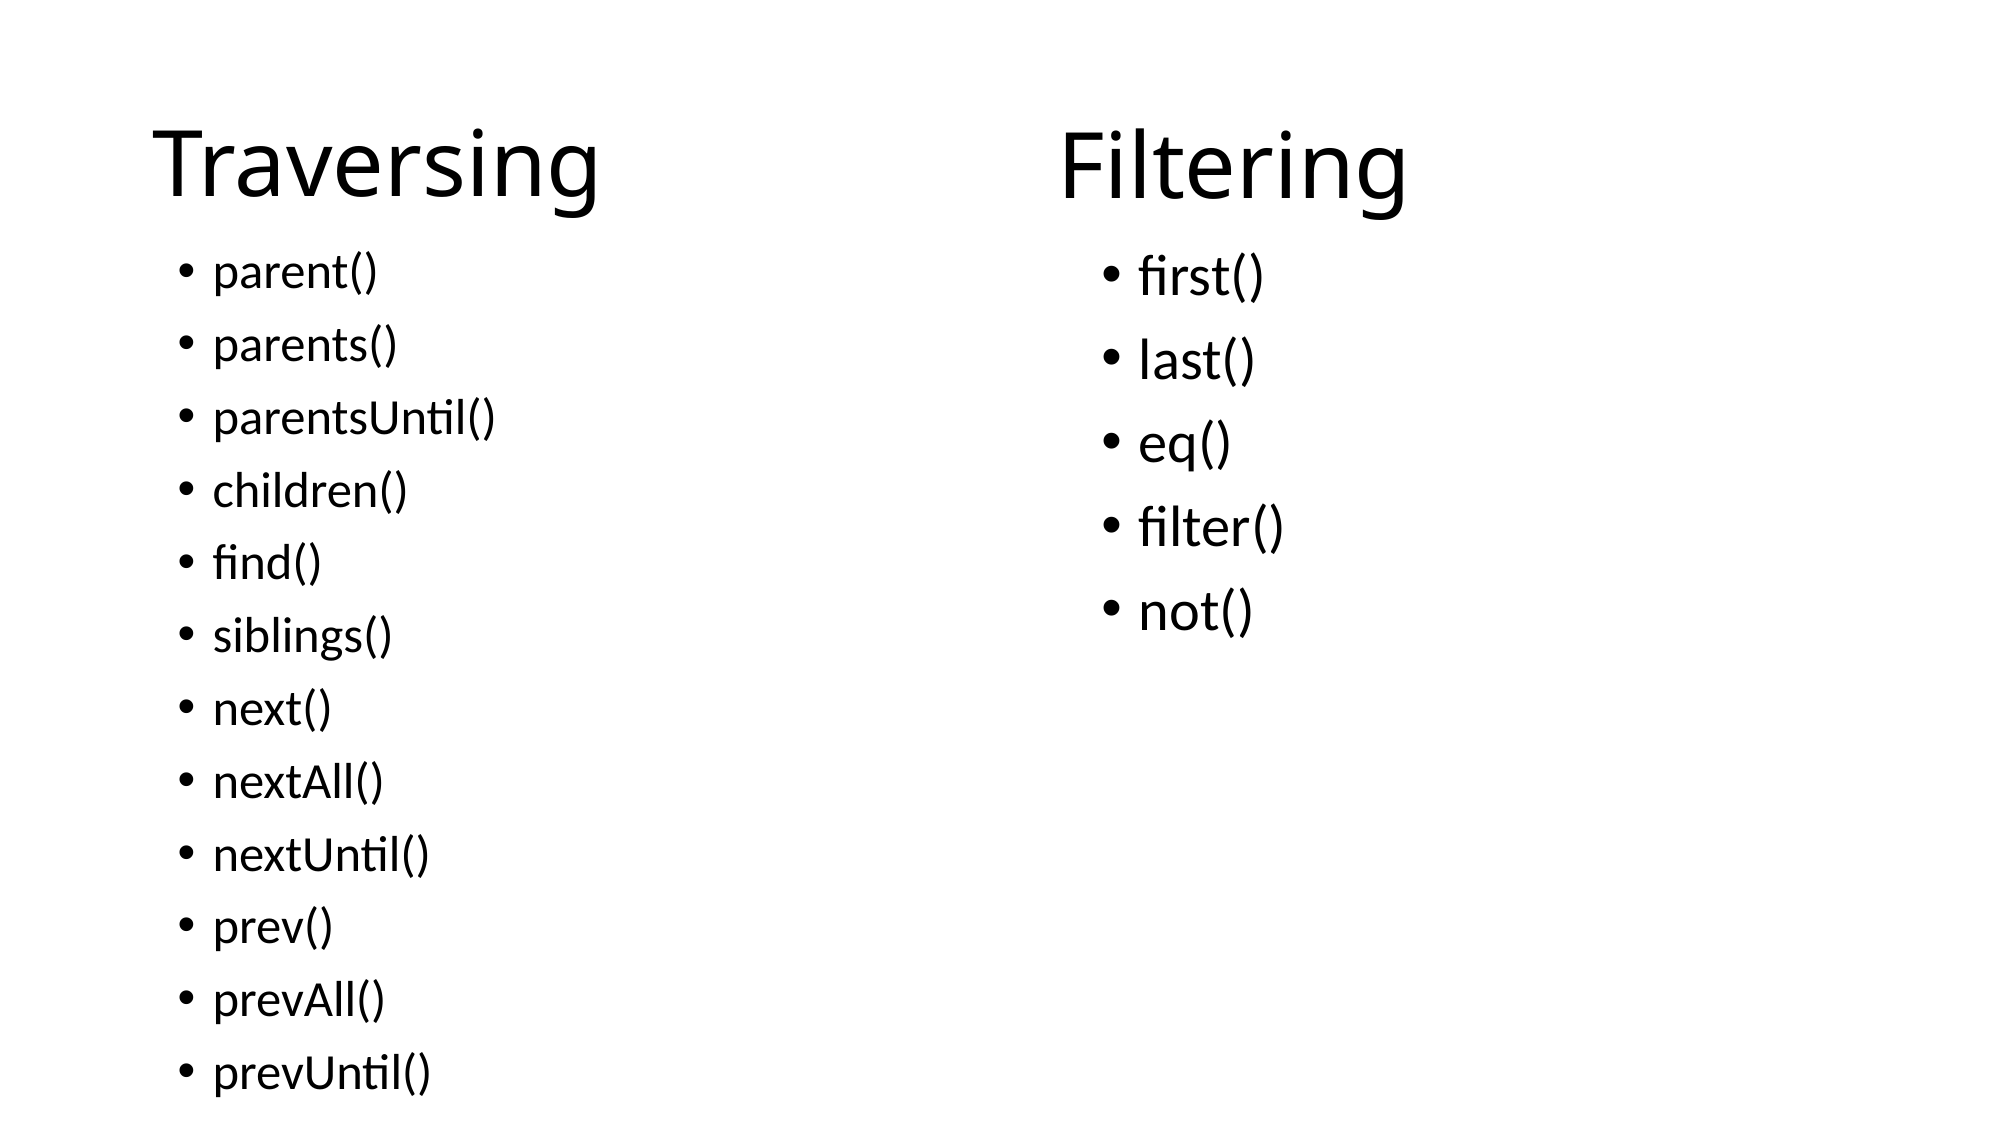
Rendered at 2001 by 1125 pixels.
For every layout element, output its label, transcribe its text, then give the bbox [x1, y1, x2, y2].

text_box Filtering [1042, 59, 1546, 278]
text_box parent() parents() parentsUntil() children() find() siblings() next() nextAll() nextUntil() prev() prevAll() prevUntil() [162, 237, 607, 1116]
list first() last() eq() filter() not() [1086, 278, 1532, 1116]
title Traversing [137, 57, 641, 276]
